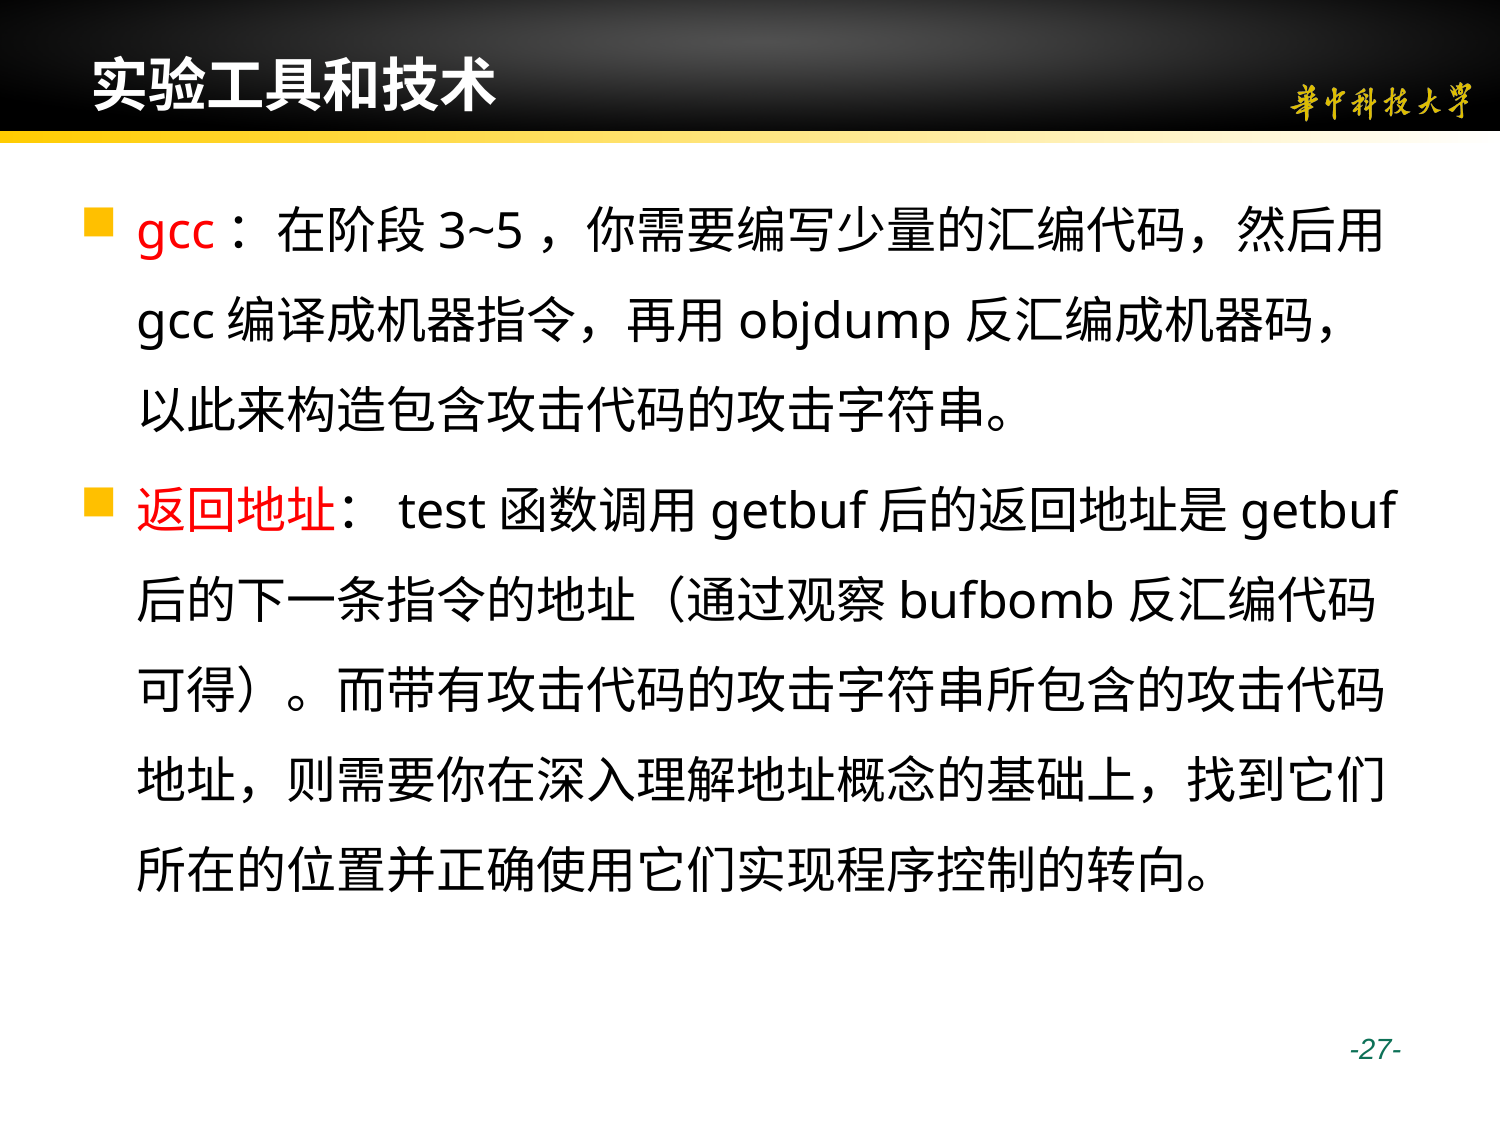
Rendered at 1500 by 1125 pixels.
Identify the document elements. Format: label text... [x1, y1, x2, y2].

list gcc：在阶段3~5，你需要编写少量的汇编代码，然后用gcc编译成机器指令，再用objdump反汇编成机器码，以此来构造包含攻击代码的攻击字符串。 返回地址：test函数调用getbuf后的返回地址是getbuf后的下一条指令的地址（通过观察bufbomb反汇编代码可得）。而带有攻击代码的攻击字符串所包含的攻击代码地址，则需要你在深入理解地址概念的基础上，找到它们所在的位置并正确使用它们实现程序控制的转向。 [64, 160, 1414, 988]
slide_number -27- [1257, 1023, 1425, 1102]
picture [0, 0, 1500, 131]
title 实验工具和技术 [74, 34, 1426, 131]
